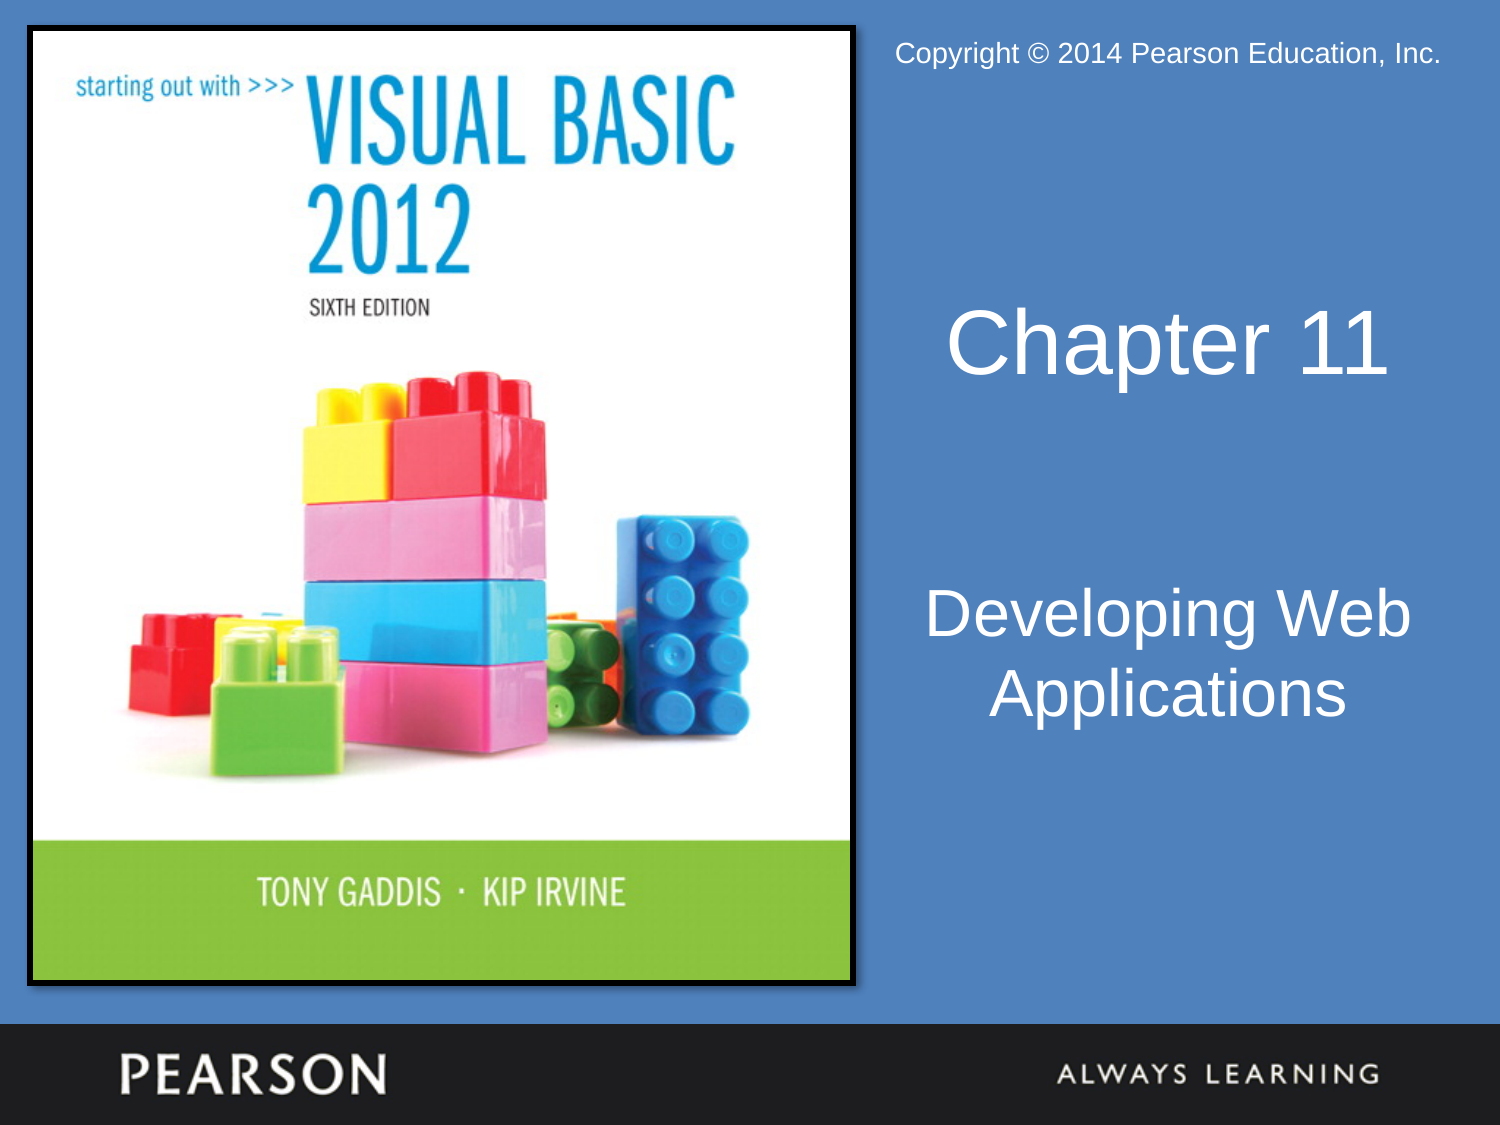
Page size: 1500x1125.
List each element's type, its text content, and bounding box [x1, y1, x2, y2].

subtitle Developing Web Applications [887, 562, 1450, 850]
picture [0, 1024, 1500, 1125]
picture [33, 31, 850, 980]
title Chapter 11 [887, 200, 1450, 475]
